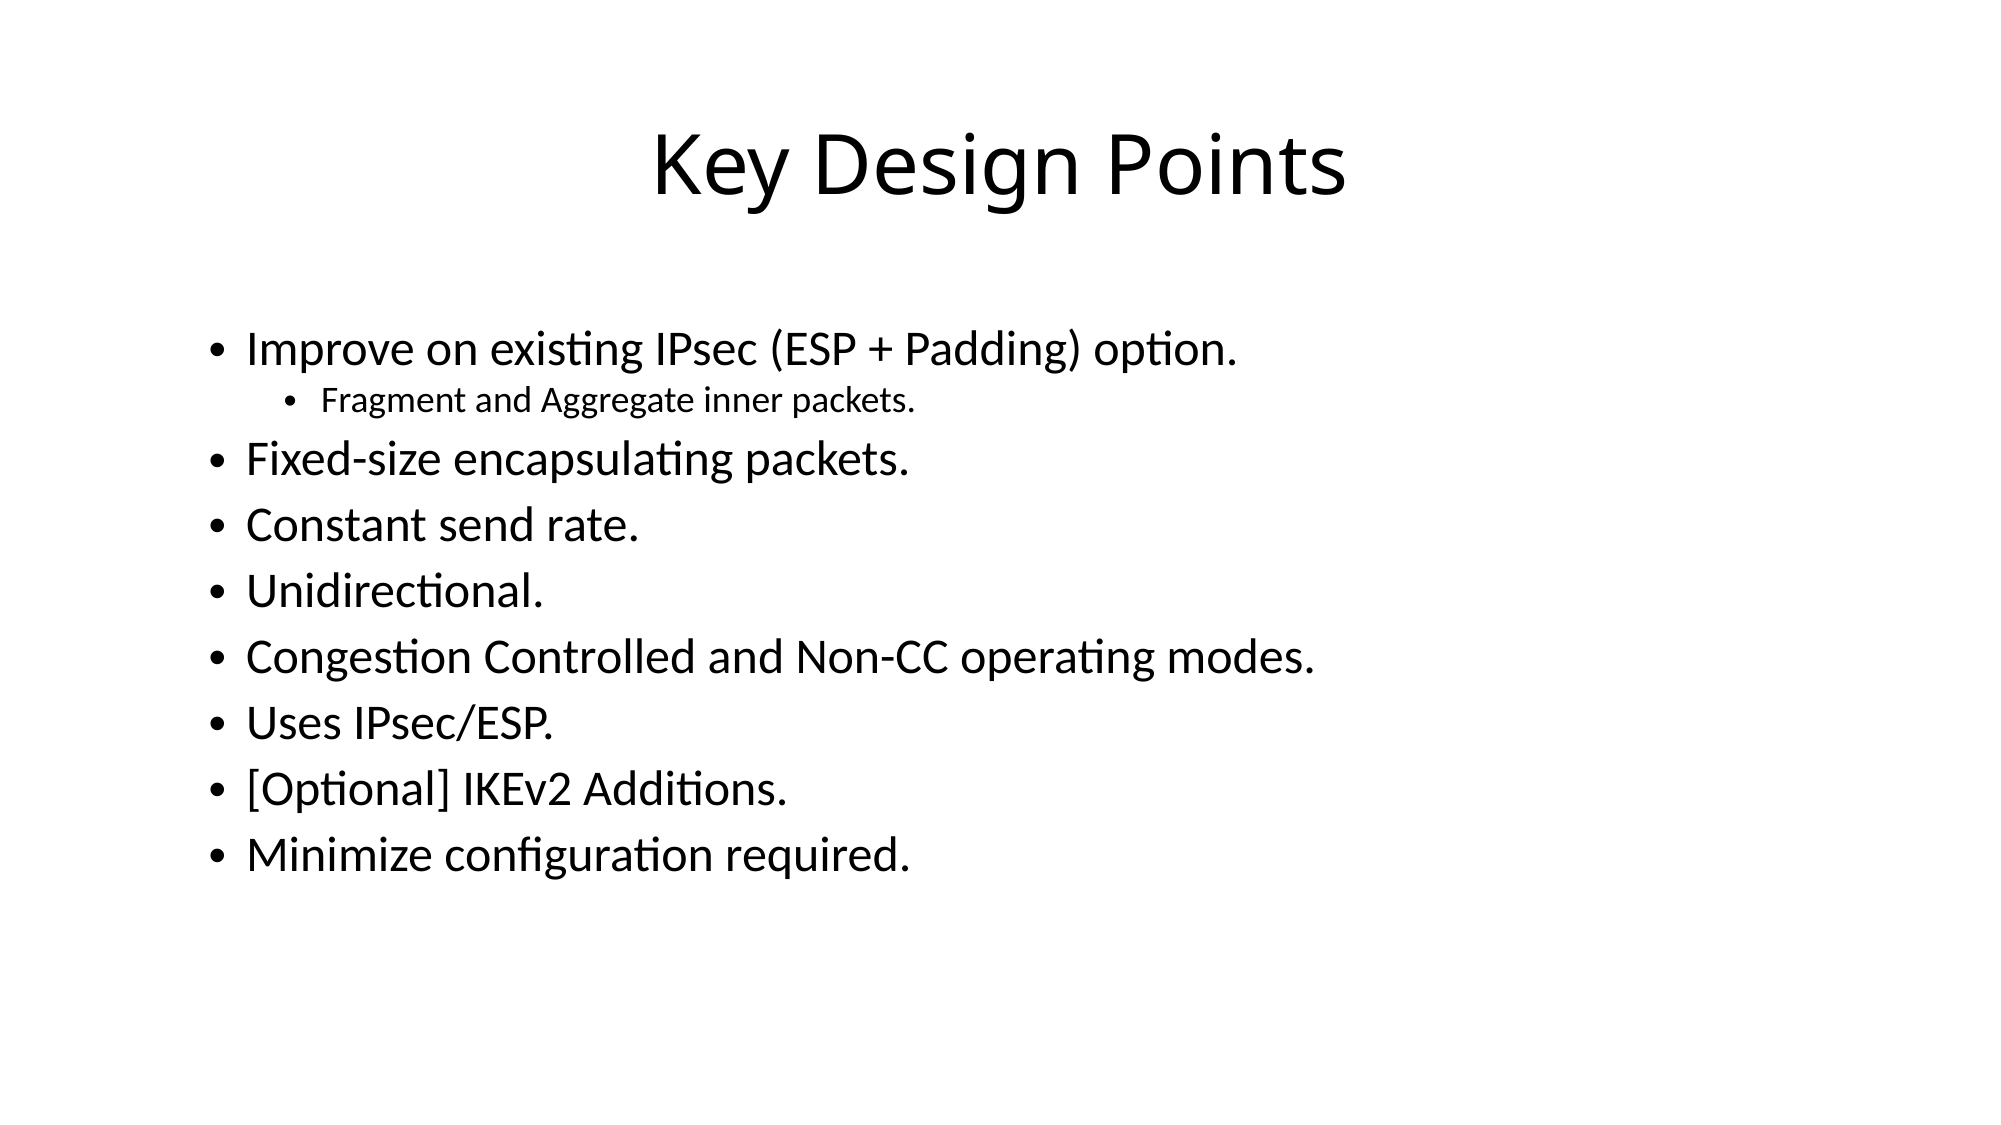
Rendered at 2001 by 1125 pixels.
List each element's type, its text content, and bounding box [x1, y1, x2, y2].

list Improve on existing IPsec (ESP + Padding) option. Fragment and Aggregate inner packets. Fixed-size encapsulating packets. Constant send rate. Unidirectional. Congestion Controlled and Non-CC operating modes. Uses IPsec/ESP. [Optional] IKEv2 Additions. Minimize configuration required. [193, 322, 1807, 976]
title Key Design Points [193, 55, 1807, 273]
